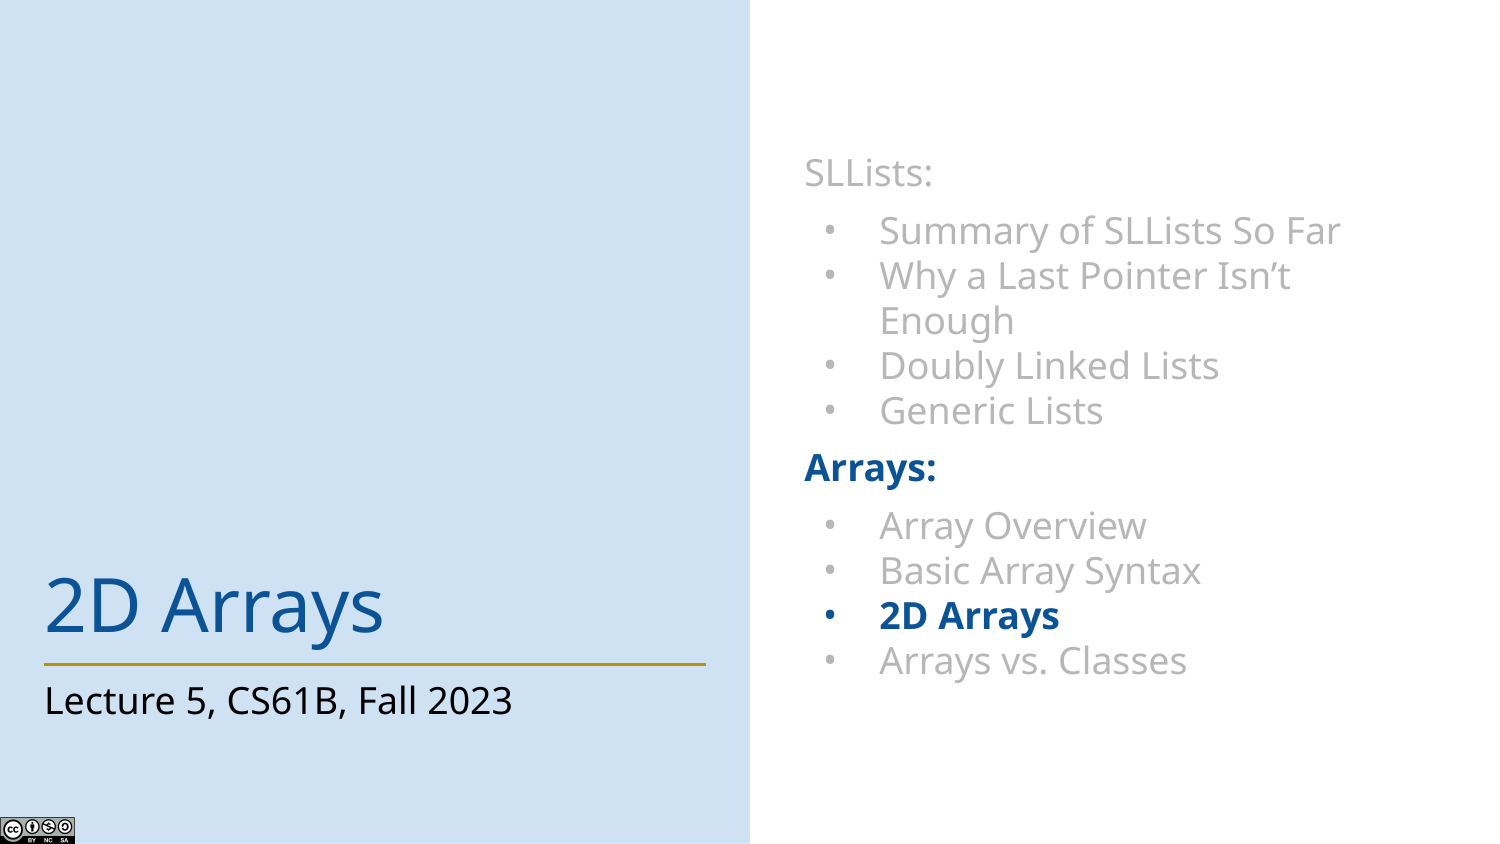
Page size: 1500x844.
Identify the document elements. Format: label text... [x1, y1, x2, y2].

list SLLists: Summary of SLLists So Far Why a Last Pointer Isn’t Enough Doubly Linked Lists Generic Lists Arrays: Array Overview Basic Array Syntax 2D Arrays Arrays vs. Classes [789, 65, 1446, 765]
picture [0, 817, 75, 844]
subtitle Lecture 5, CS61B, Fall 2023 [29, 667, 712, 732]
title 2D Arrays [29, 328, 692, 663]
